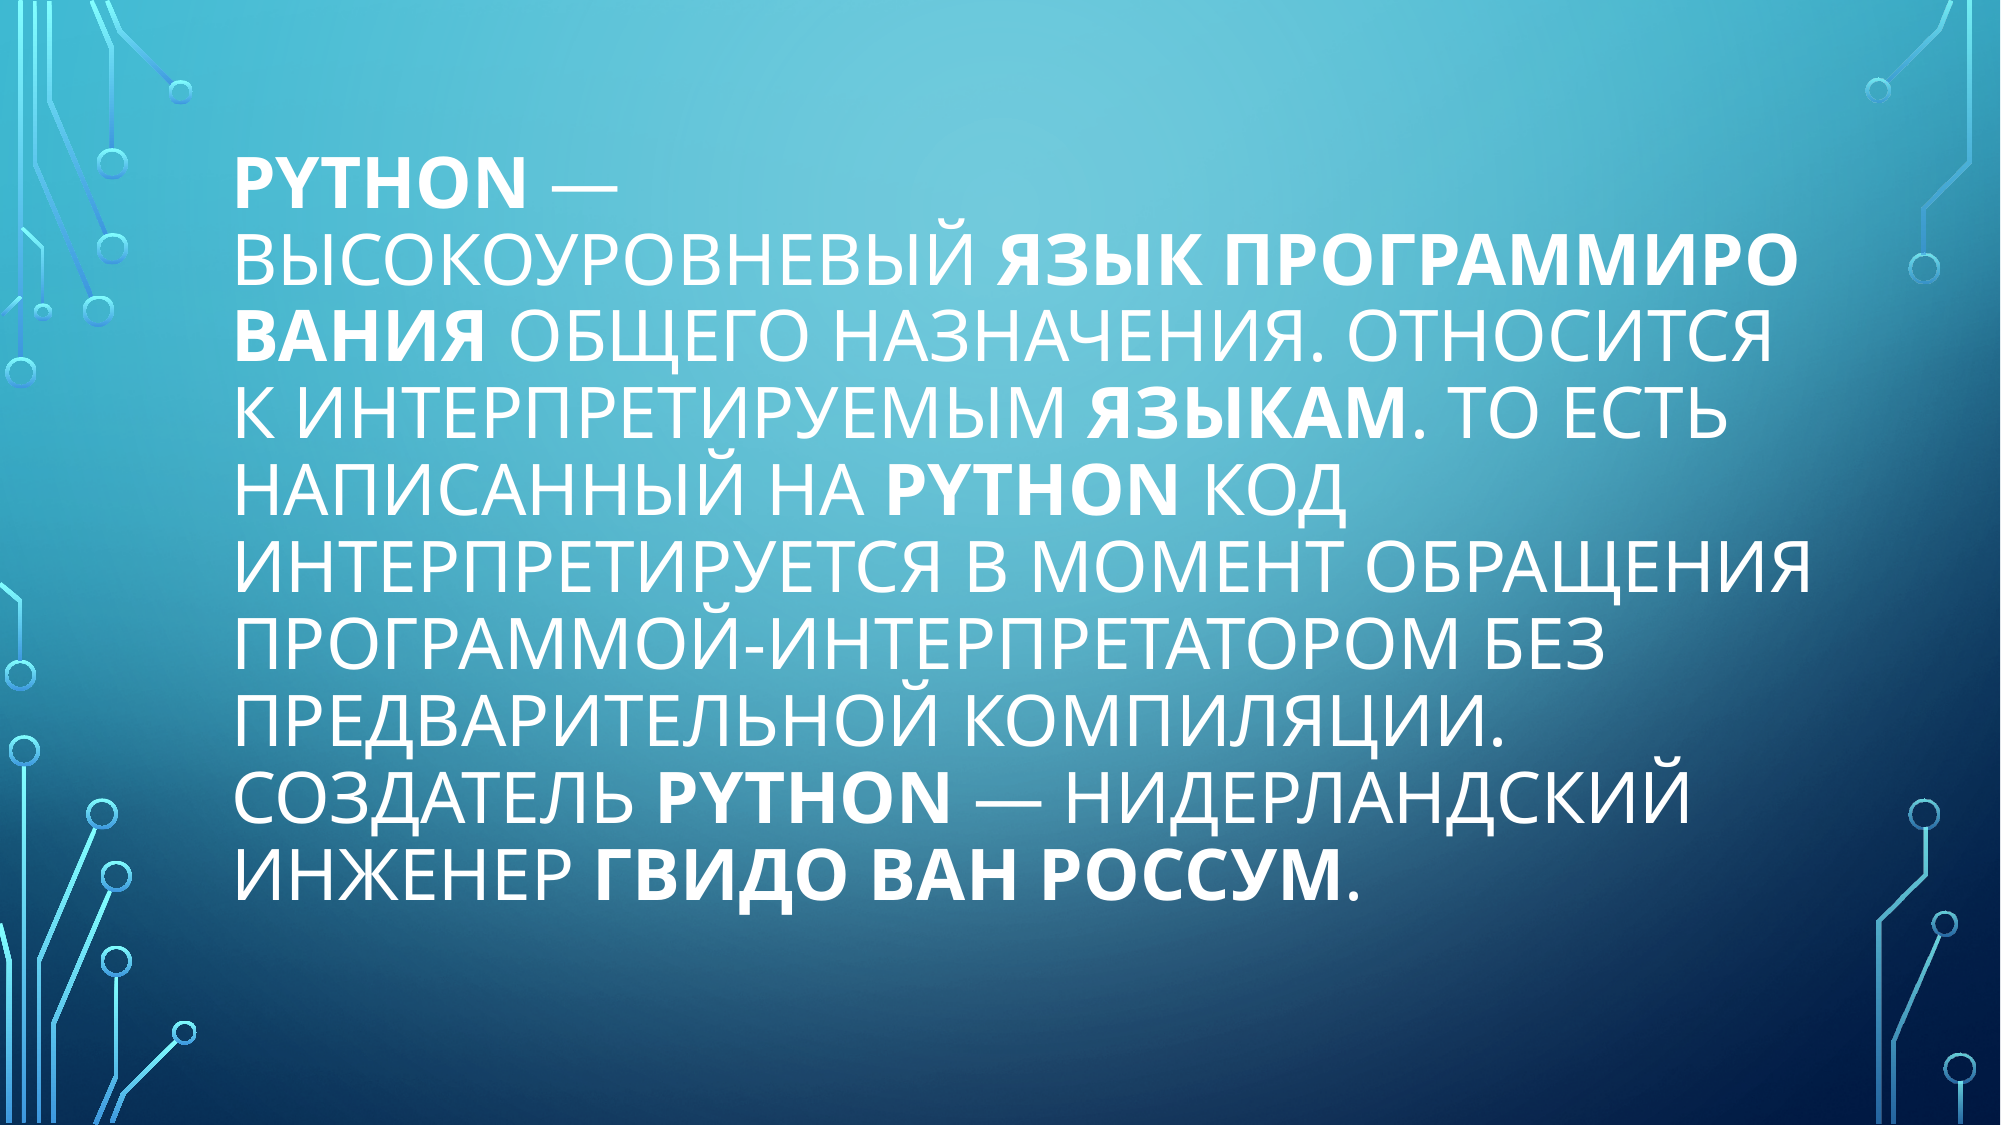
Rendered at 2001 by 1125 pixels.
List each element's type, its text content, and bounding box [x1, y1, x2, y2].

title Python — высокоуровневый язык программирования общего назначения. Относится к интерпретируемым языкам. То есть написанный на Python код интерпретируется в момент обращения программой-интерпретатором без предварительной компиляции. Создатель Python — нидерландский инженер Гвидо ван Россум. [216, 127, 1841, 935]
